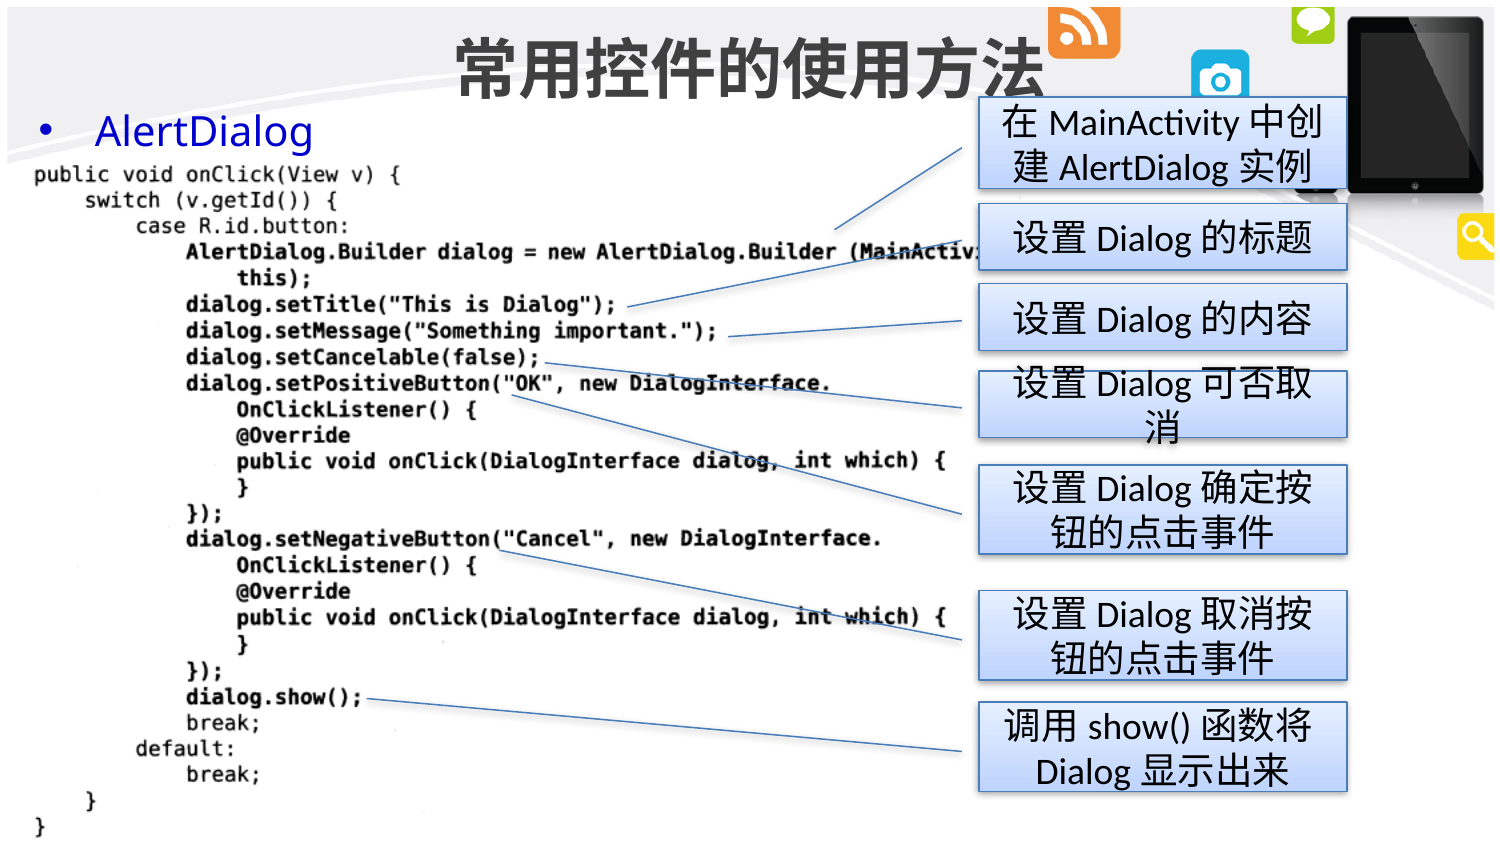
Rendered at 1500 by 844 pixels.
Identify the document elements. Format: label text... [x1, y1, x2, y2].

list AlertDialog [1034, 97, 1477, 747]
text_box 设置Dialog取消按钮的点击事件 [1034, 590, 1348, 681]
text_box 调用show()函数将Dialog显示出来 [1034, 701, 1348, 792]
text_box 设置Dialog的内容 [1034, 283, 1348, 351]
text_box 在MainActivity中创建AlertDialog实例 [978, 96, 1348, 189]
title 常用控件的使用方法 [75, 20, 1425, 97]
text_box 设置Dialog可否取消 [1034, 370, 1348, 438]
picture [0, 0, 1500, 844]
text_box 设置Dialog的标题 [1034, 203, 1348, 271]
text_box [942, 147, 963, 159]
text_box 设置Dialog确定按钮的点击事件 [1034, 464, 1348, 555]
list AlertDialog [23, 97, 976, 160]
